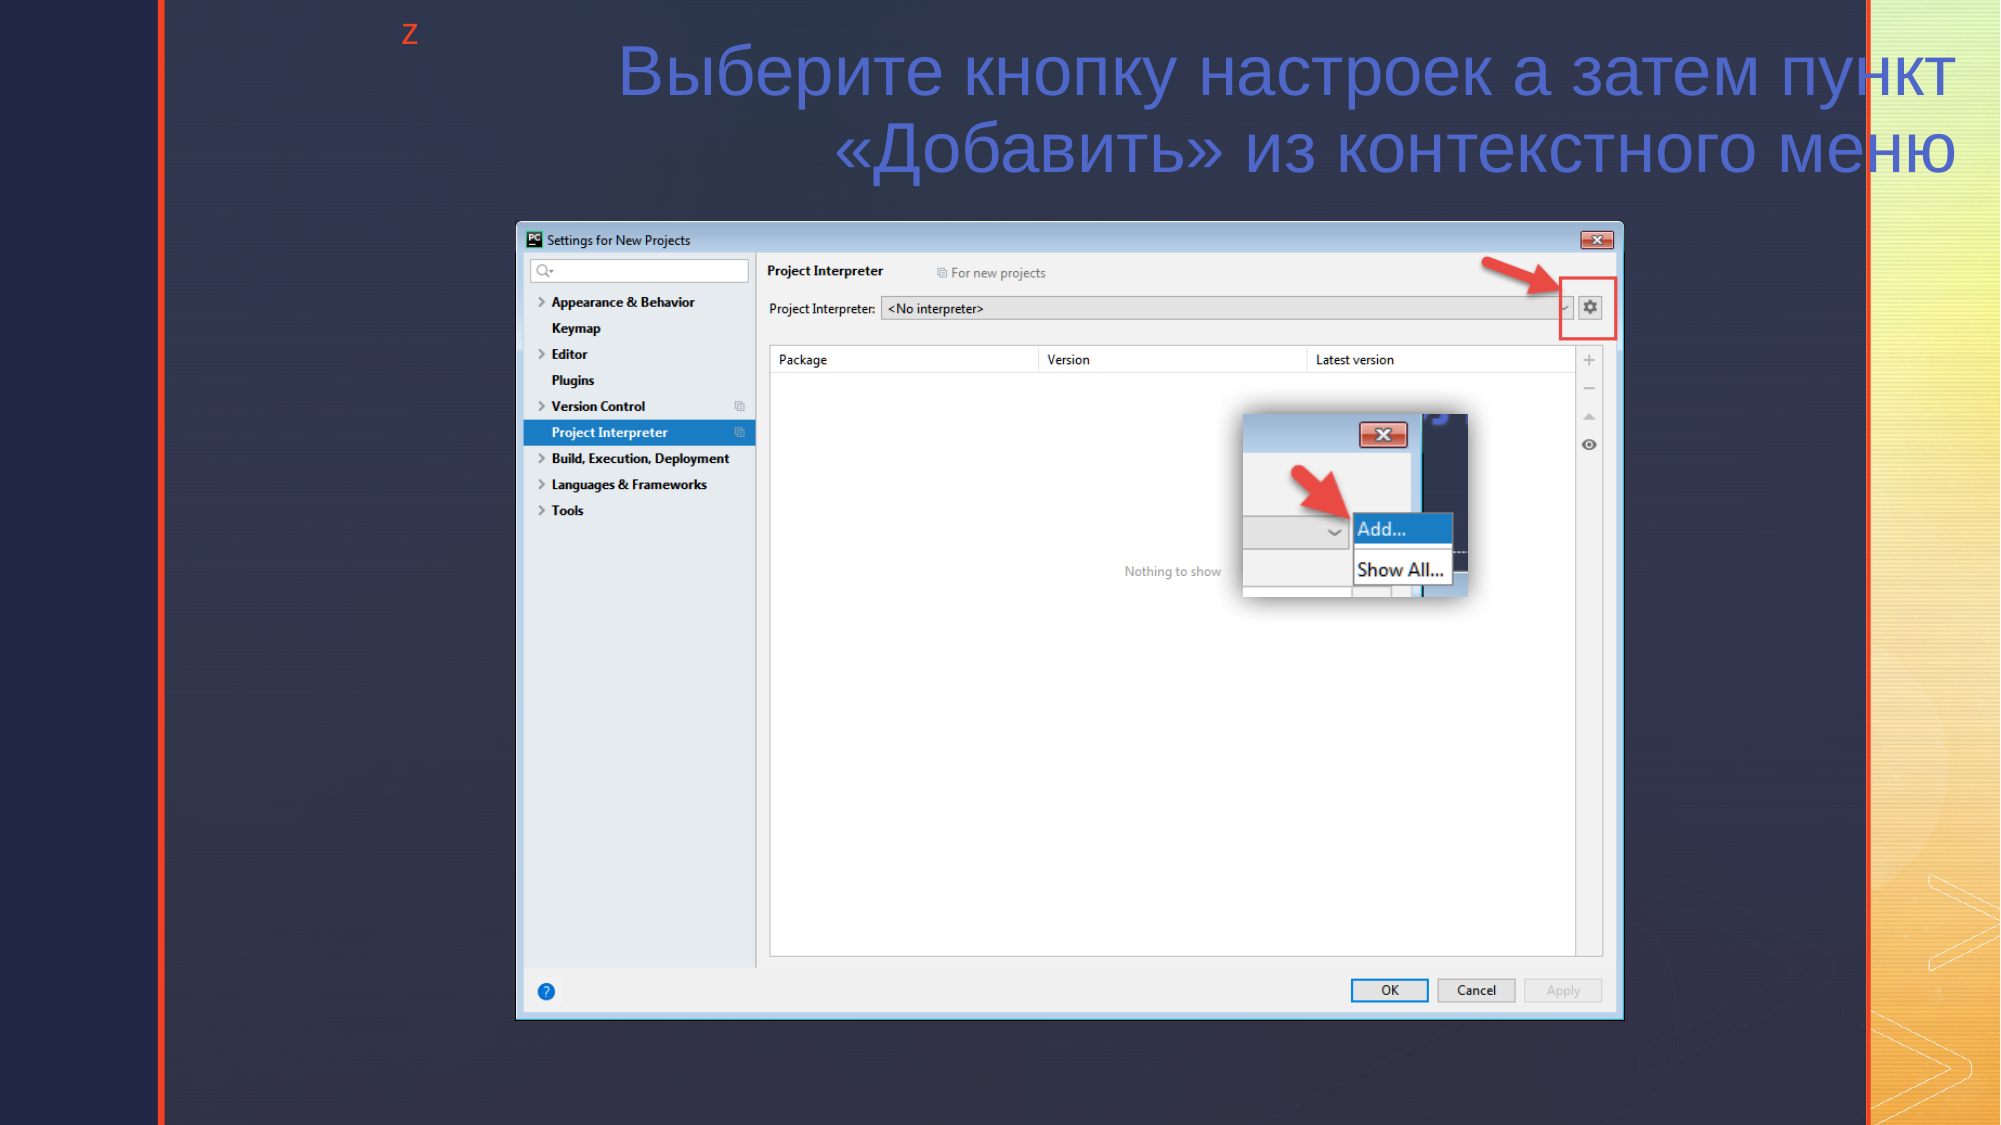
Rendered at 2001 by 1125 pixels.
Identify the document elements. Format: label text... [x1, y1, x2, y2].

picture [514, 220, 1625, 1021]
picture [1871, 0, 2001, 1125]
title Выберите кнопку настроек а затем пункт «Добавить» из контекстного меню [433, 26, 1974, 204]
